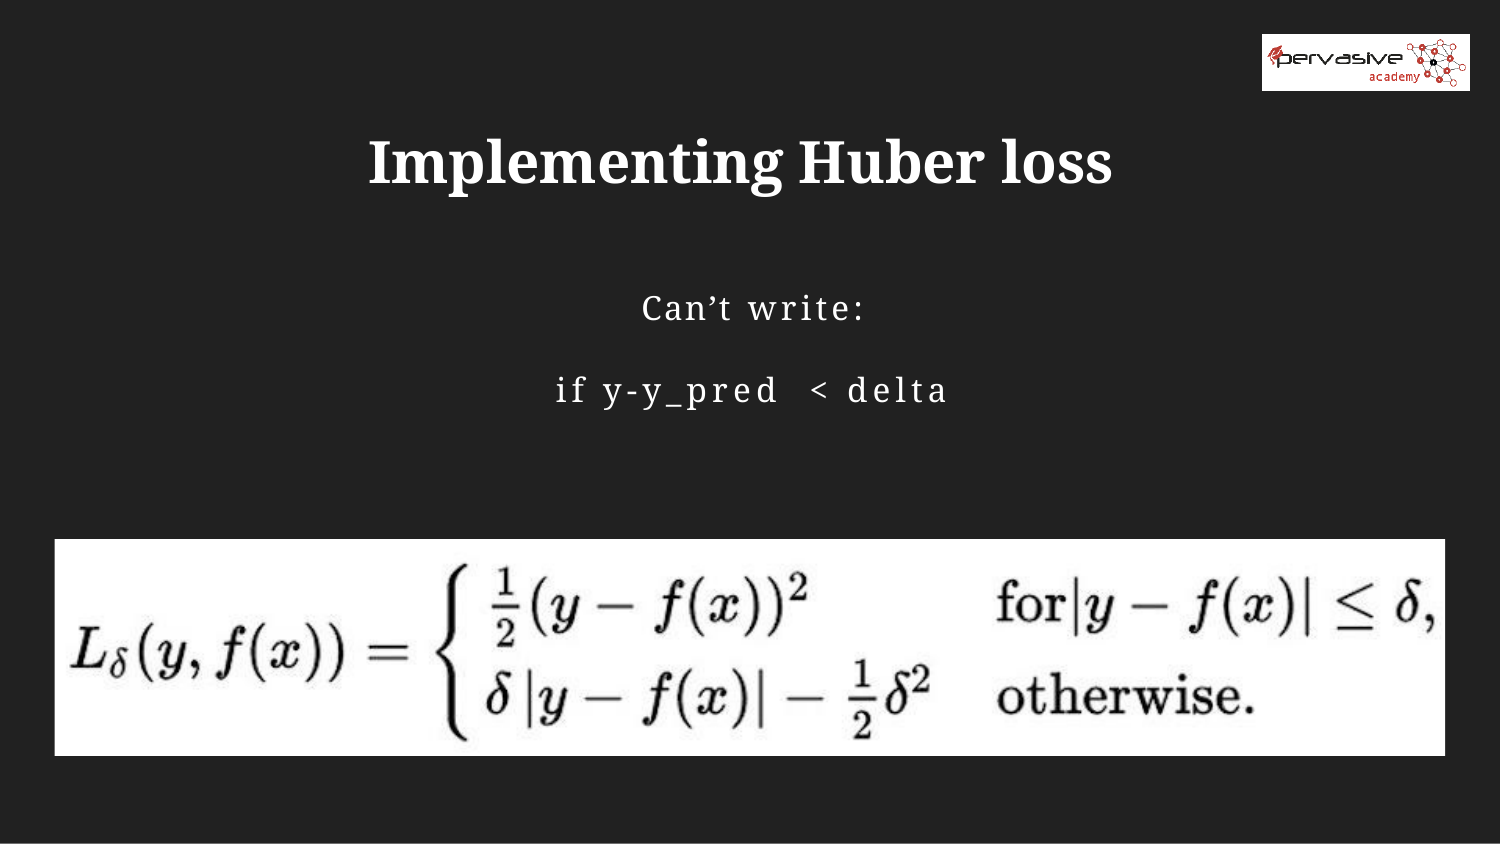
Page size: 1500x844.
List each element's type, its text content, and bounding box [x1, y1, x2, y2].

picture [1262, 34, 1470, 91]
text_box [54, 539, 1446, 756]
title Implementing Huber loss [366, 122, 1138, 266]
text_box Can’t write: if y-y_pred < delta [471, 285, 1032, 409]
